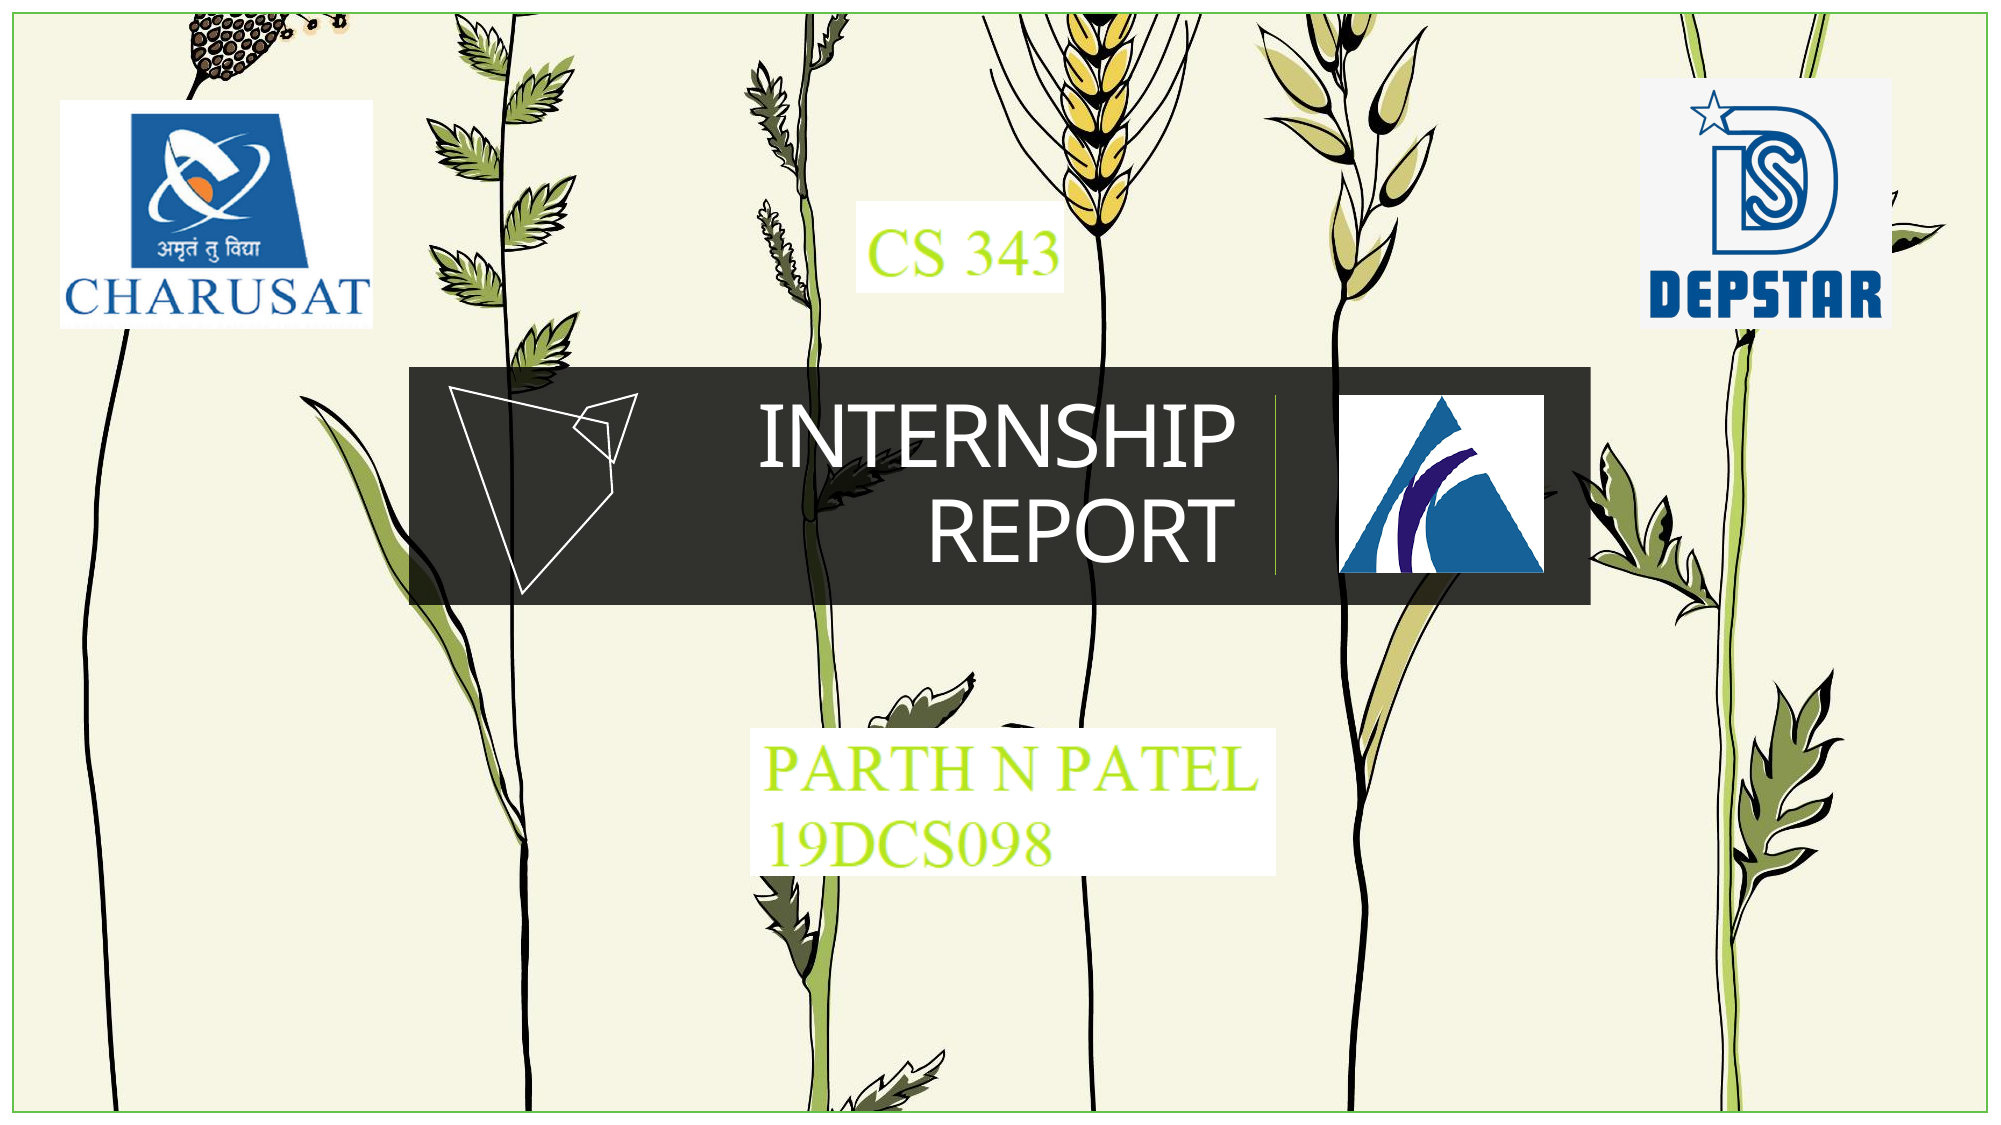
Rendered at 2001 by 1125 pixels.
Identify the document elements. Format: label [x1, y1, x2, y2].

picture [14, 14, 1986, 1111]
text_box [435, 337, 627, 564]
